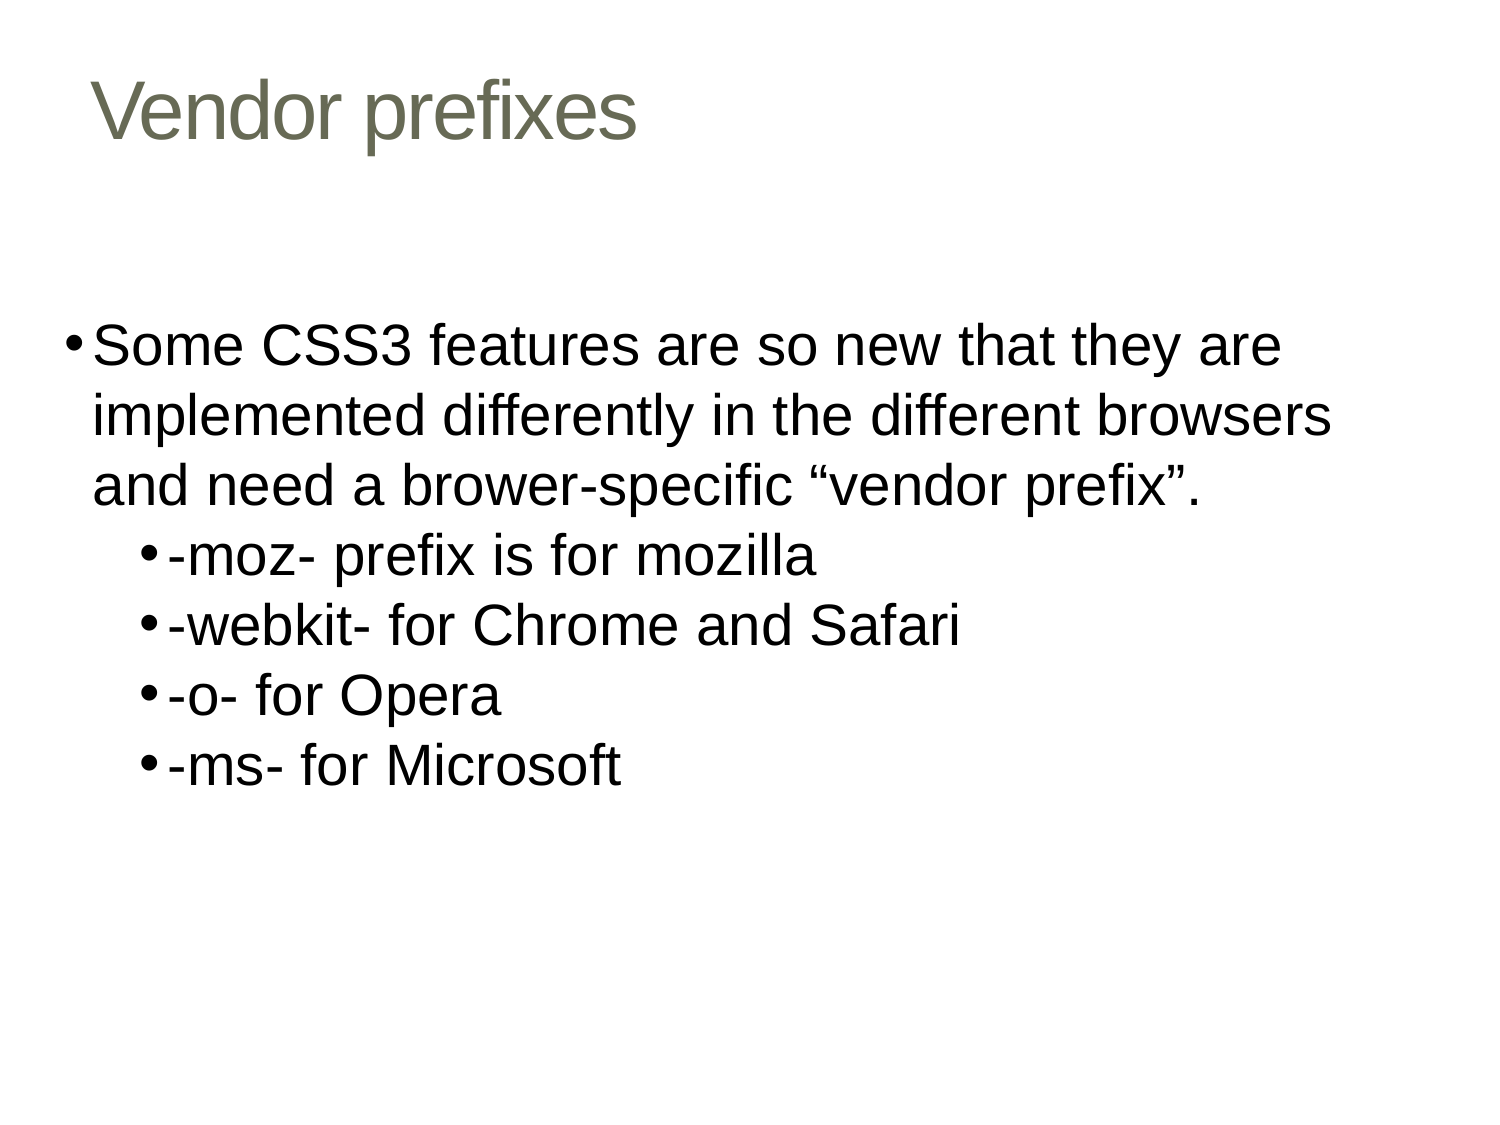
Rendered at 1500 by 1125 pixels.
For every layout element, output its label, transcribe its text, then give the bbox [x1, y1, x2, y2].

title Vendor prefixes [75, 24, 1425, 188]
text_box Some CSS3 features are so new that they are implemented differently in the different browsers and need a brower-specific “vendor prefix”. -moz- prefix is for mozilla -webkit- for Chrome and Safari -o- for Opera -ms- for Microsoft [50, 299, 1450, 805]
